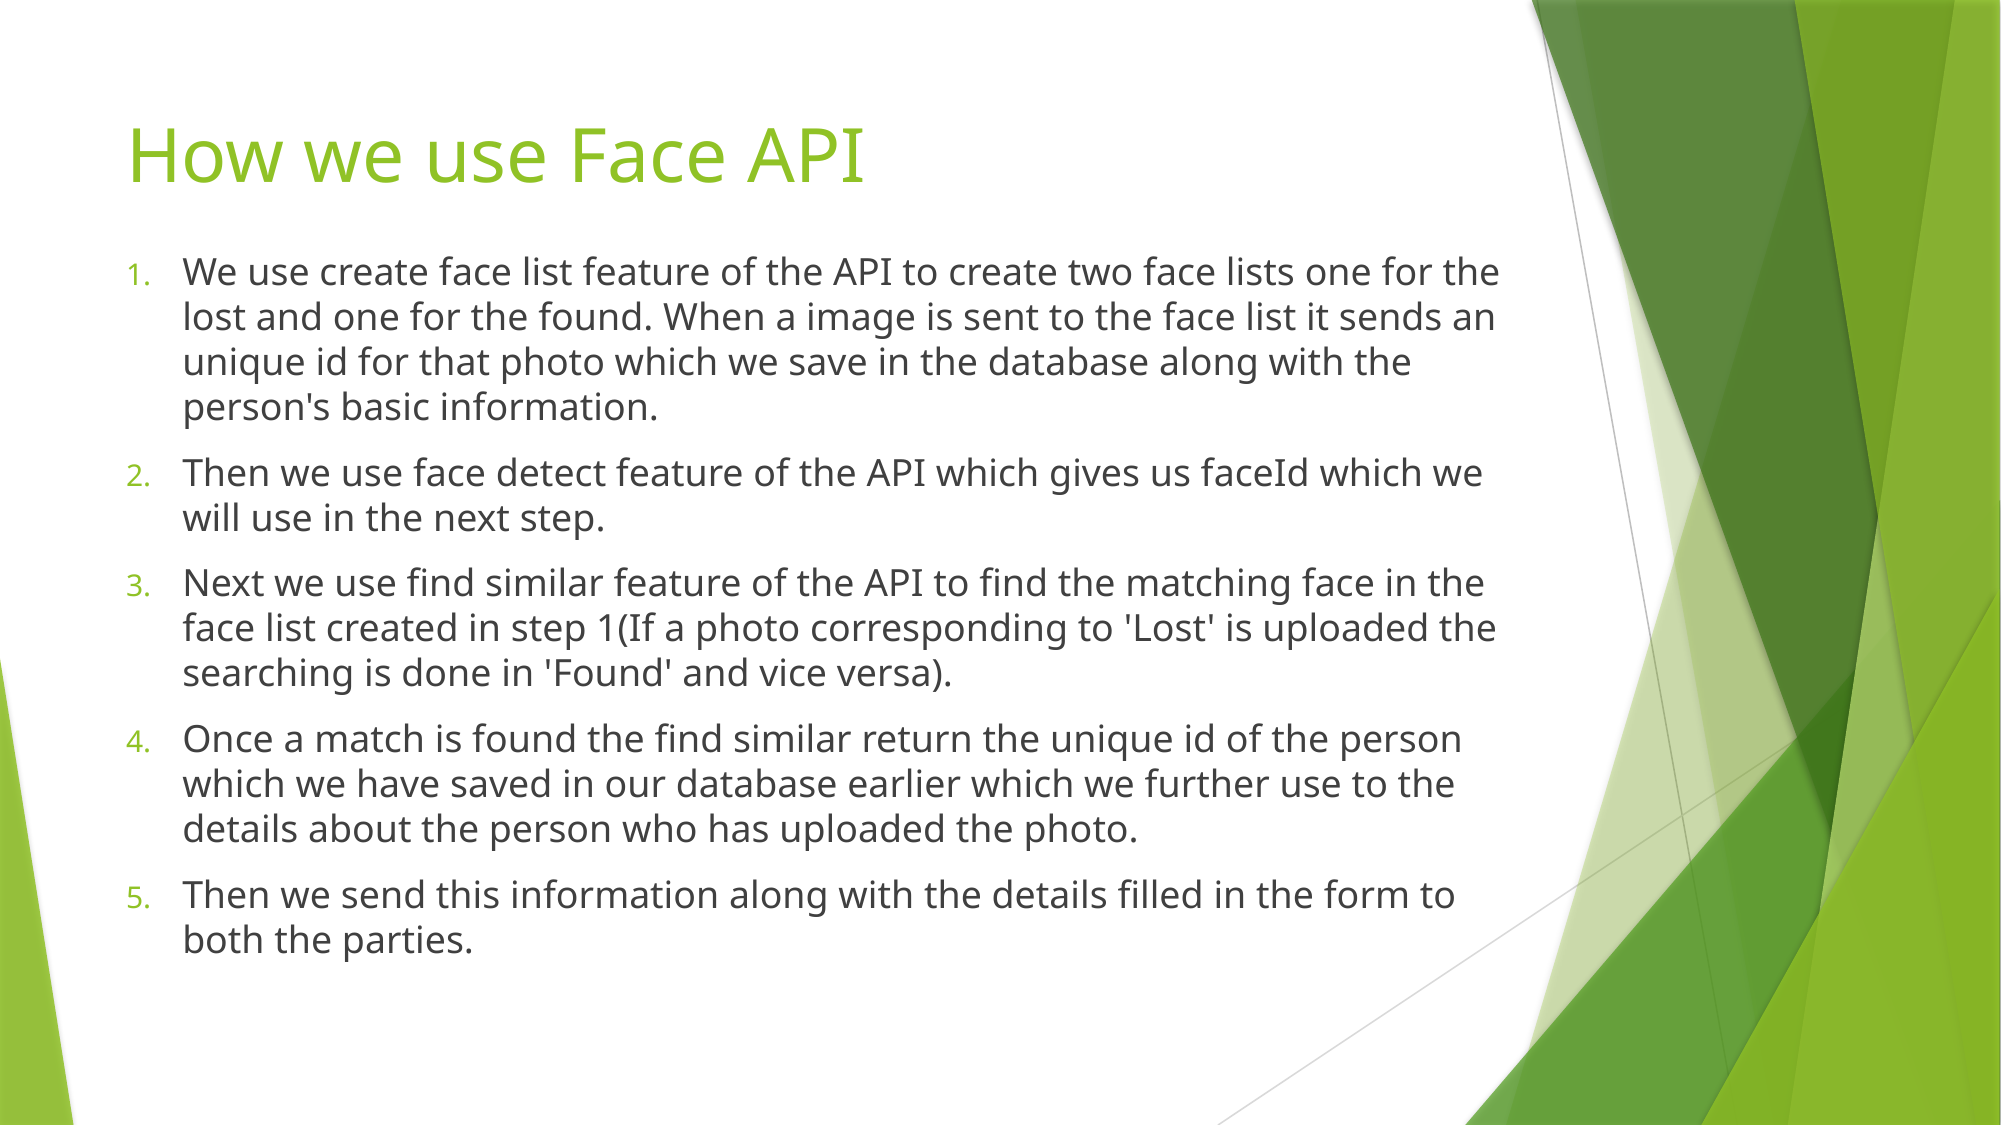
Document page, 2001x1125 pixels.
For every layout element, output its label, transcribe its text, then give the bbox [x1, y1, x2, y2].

list We use create face list feature of the API to create two face lists one for the lost and one for the found. When a image is sent to the face list it sends an unique id for that photo which we save in the database along with the person's basic information. Then we use face detect feature of the API which gives us faceId which we will use in the next step. Next we use find similar feature of the API to find the matching face in the face list created in step 1(If a photo corresponding to 'Lost' is uploaded the searching is done in 'Found' and vice versa). Once a match is found the find similar return the unique id of the person which we have saved in our database earlier which we further use to the details about the person who has uploaded the photo. Then we send this information along with the details filled in the form to both the parties. [111, 240, 1522, 991]
title How we use Face API [111, 99, 1522, 235]
